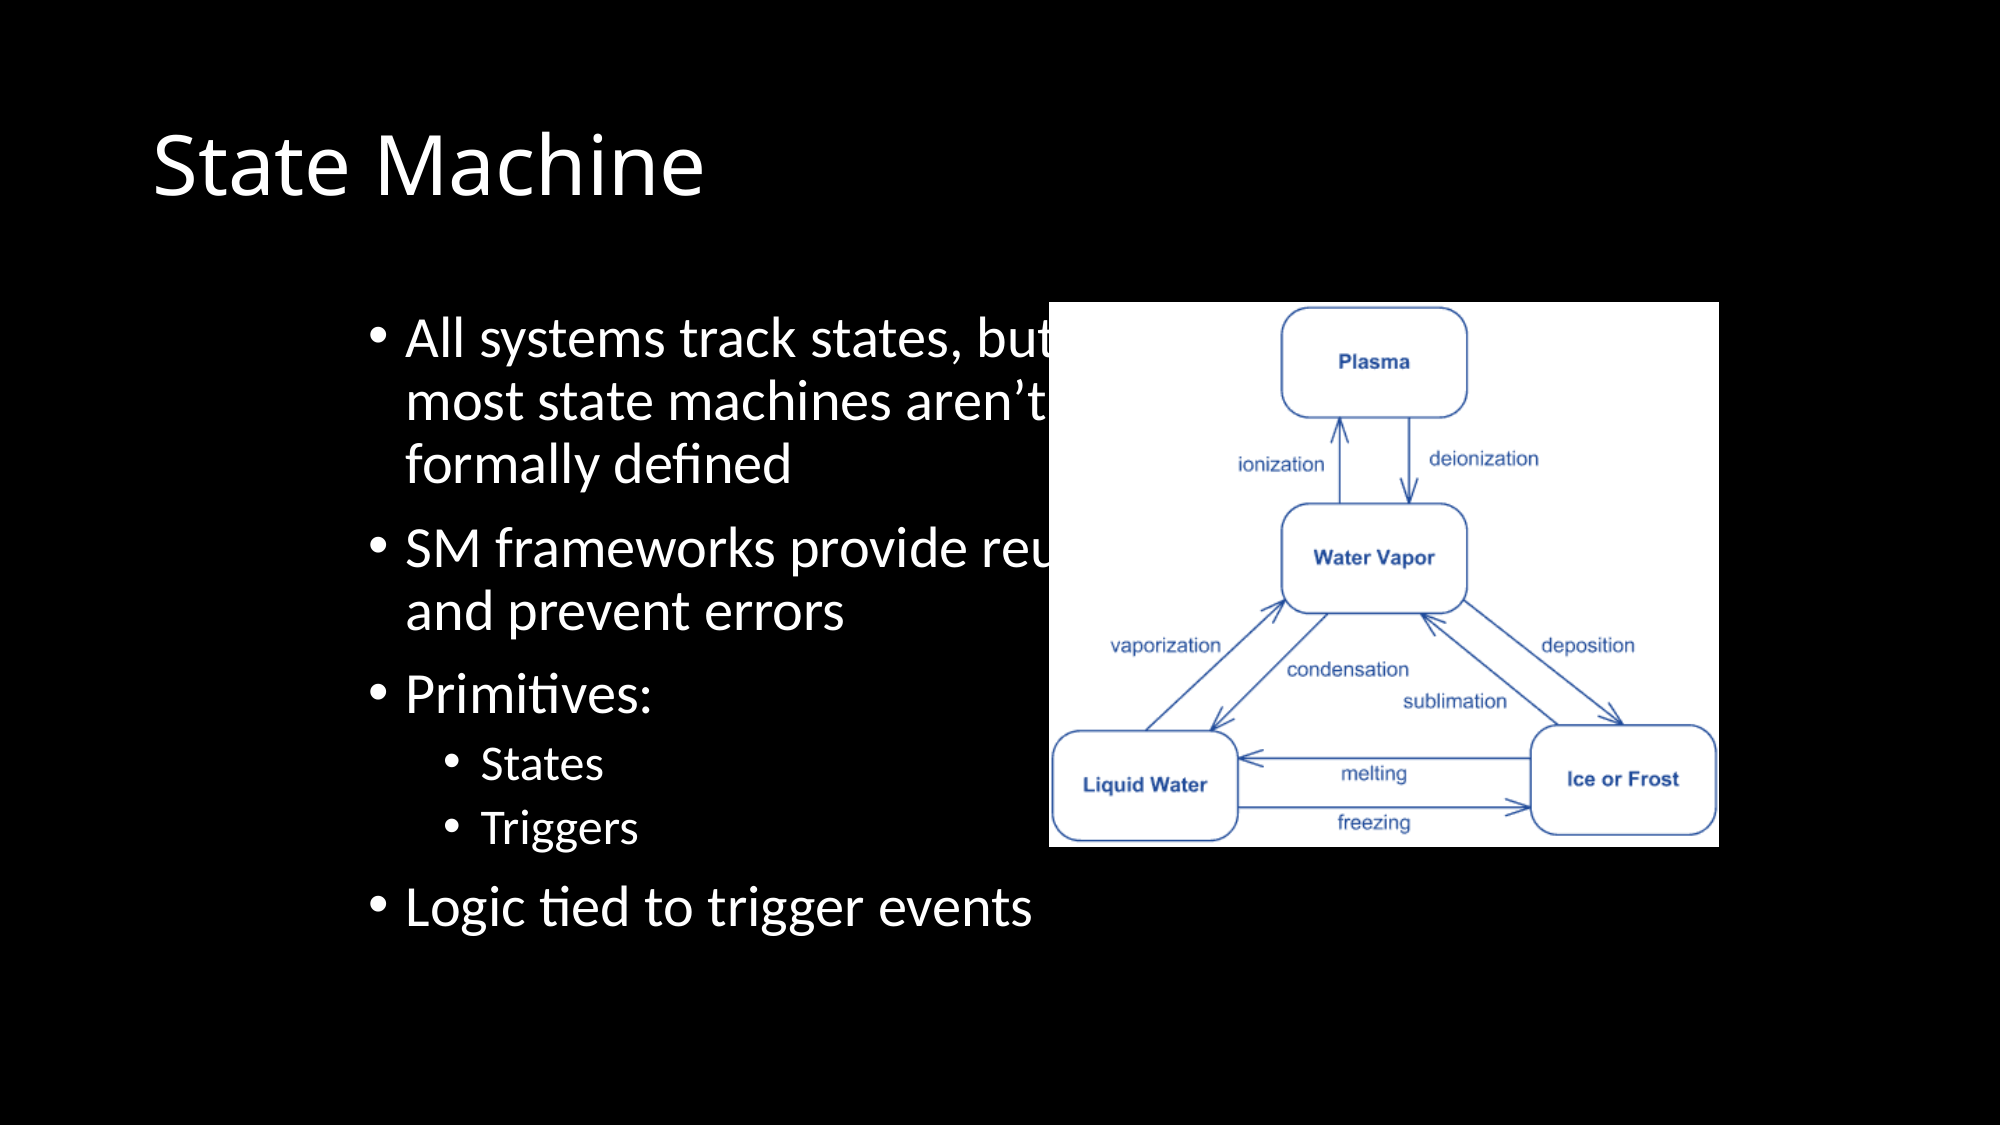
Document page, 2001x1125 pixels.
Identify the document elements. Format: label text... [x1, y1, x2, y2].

list All systems track states, but most state machines aren’t formally defined SM frameworks provide reuse and prevent errors Primitives: States Triggers Logic tied to trigger events [353, 299, 1201, 1014]
title State Machine [137, 59, 1863, 278]
picture [1049, 302, 1719, 847]
